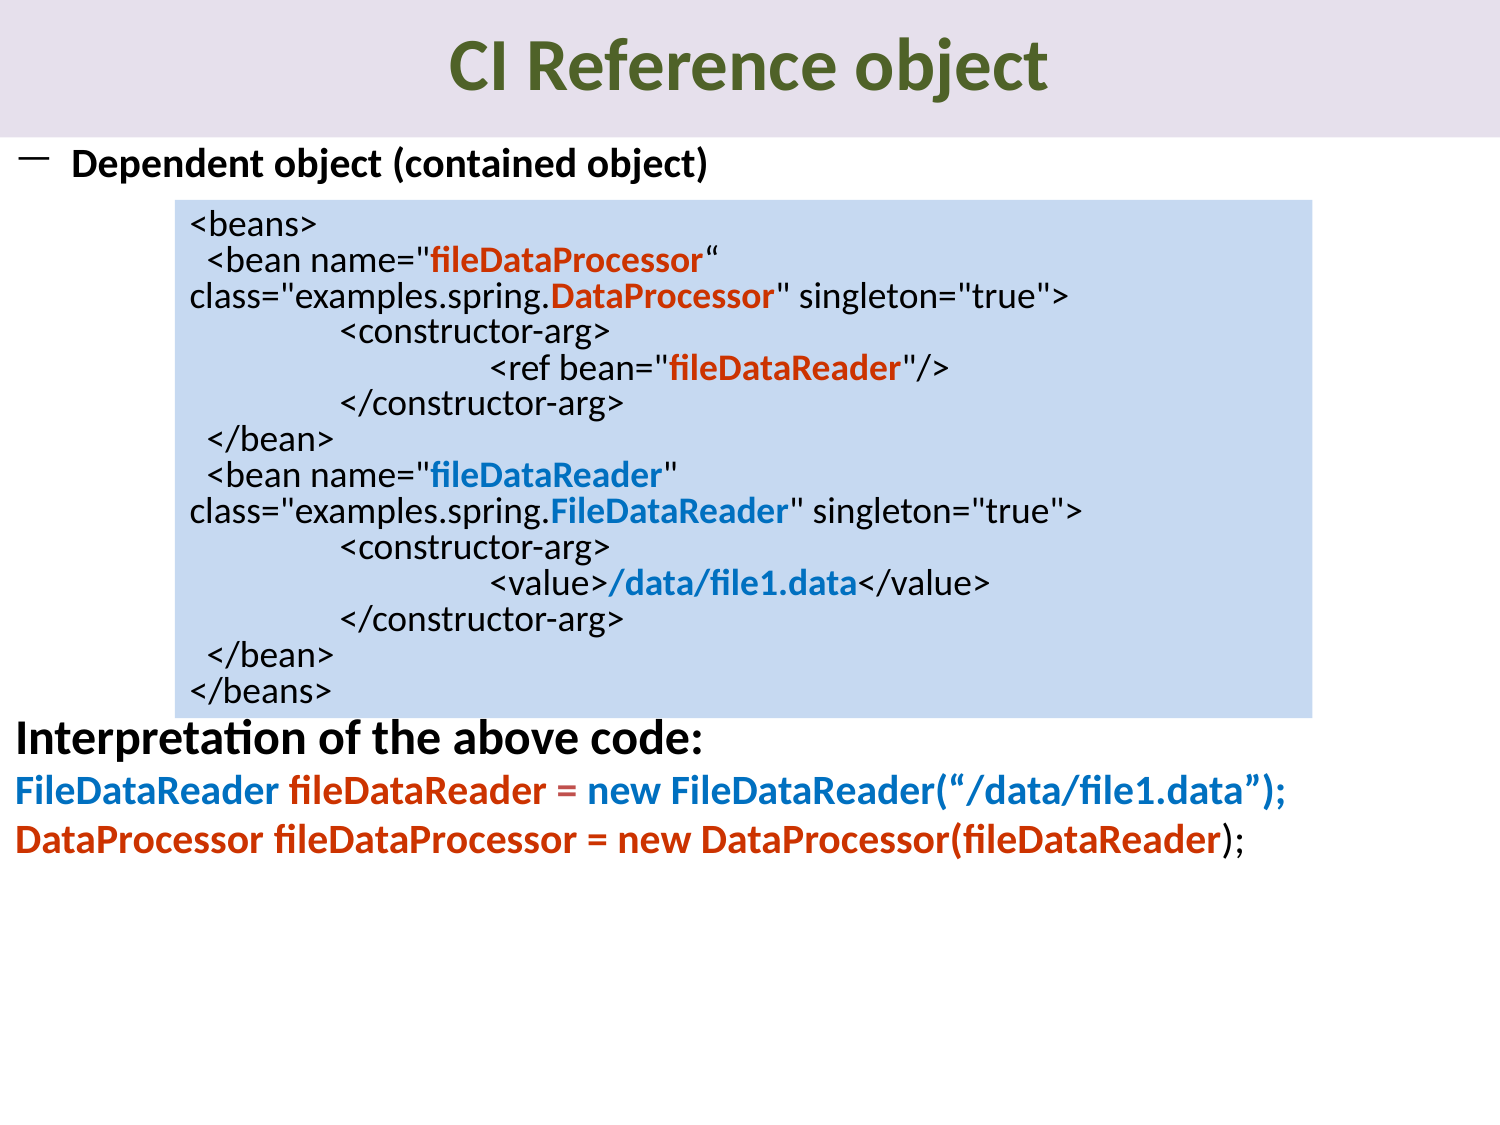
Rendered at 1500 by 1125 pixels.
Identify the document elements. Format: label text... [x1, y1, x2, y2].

title CI Reference object [0, 0, 1500, 138]
list Dependent object (contained object) Interpretation of the above code: FileDataReader fileDataReader = new FileDataReader(“/data/file1.data”); DataProcessor fileDataProcessor = new DataProcessor(fileDataReader); [0, 138, 1500, 1125]
text_box <beans> <bean name="fileDataProcessor“ class="examples.spring.DataProcessor" singleton="true"> <constructor-arg> <ref bean="fileDataReader"/> </constructor-arg> </bean> <bean name="fileDataReader" class="examples.spring.FileDataReader" singleton="true"> <constructor-arg> <value>/data/file1.data</value> </constructor-arg> </bean> </beans> [174, 199, 1313, 719]
